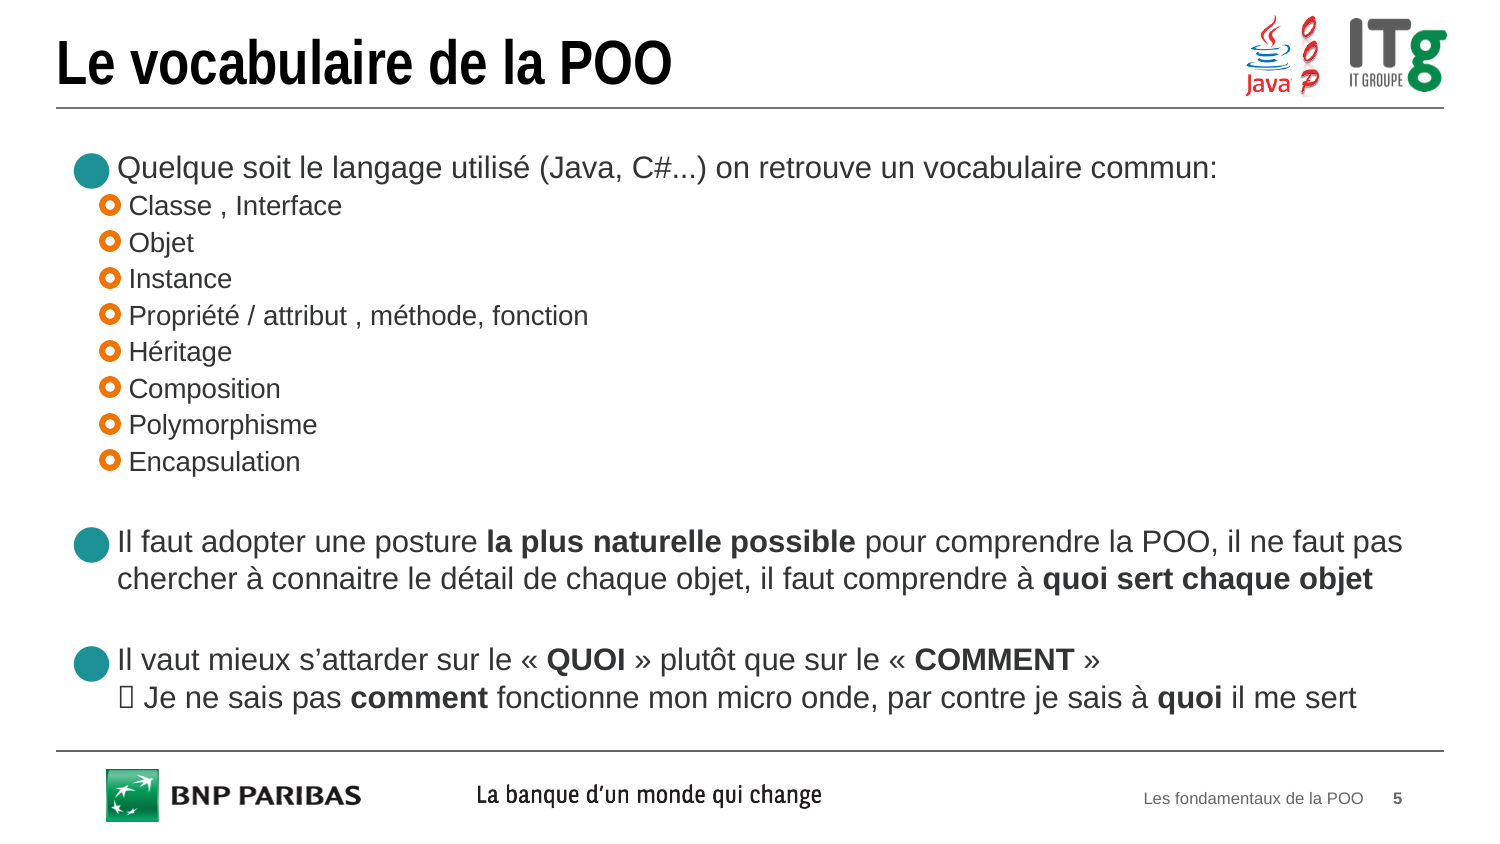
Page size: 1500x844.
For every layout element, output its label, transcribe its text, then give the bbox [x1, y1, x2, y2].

picture [99, 194, 121, 216]
picture [99, 230, 121, 252]
picture [99, 267, 121, 289]
picture [99, 413, 121, 435]
footer Les fondamentaux de la POO [1033, 786, 1365, 810]
picture [99, 376, 121, 398]
picture [1243, 13, 1326, 97]
picture [99, 340, 121, 362]
slide_number 5 [1372, 786, 1403, 810]
picture [106, 769, 361, 822]
picture [478, 784, 821, 809]
picture [99, 449, 121, 471]
title Le vocabulaire de la POO [56, 14, 1444, 106]
list Quelque soit le langage utilisé (Java, C#...) on retrouve un vocabulaire commun: Classe , Interface Objet Instance Propriété / attribut , méthode, fonction Héritage Composition Polymorphisme Encapsulation Il faut adopter une posture la plus naturelle possible pour comprendre la POO, il ne faut pas chercher à connaitre le détail de chaque objet, il faut comprendre à quoi sert chaque objet Il vaut mieux s’attarder sur le « QUOI » plutôt que sur le « COMMENT »  Je ne sais pas comment fonctionne mon micro onde, par contre je sais à quoi il me sert [56, 139, 1444, 729]
picture [99, 303, 121, 325]
